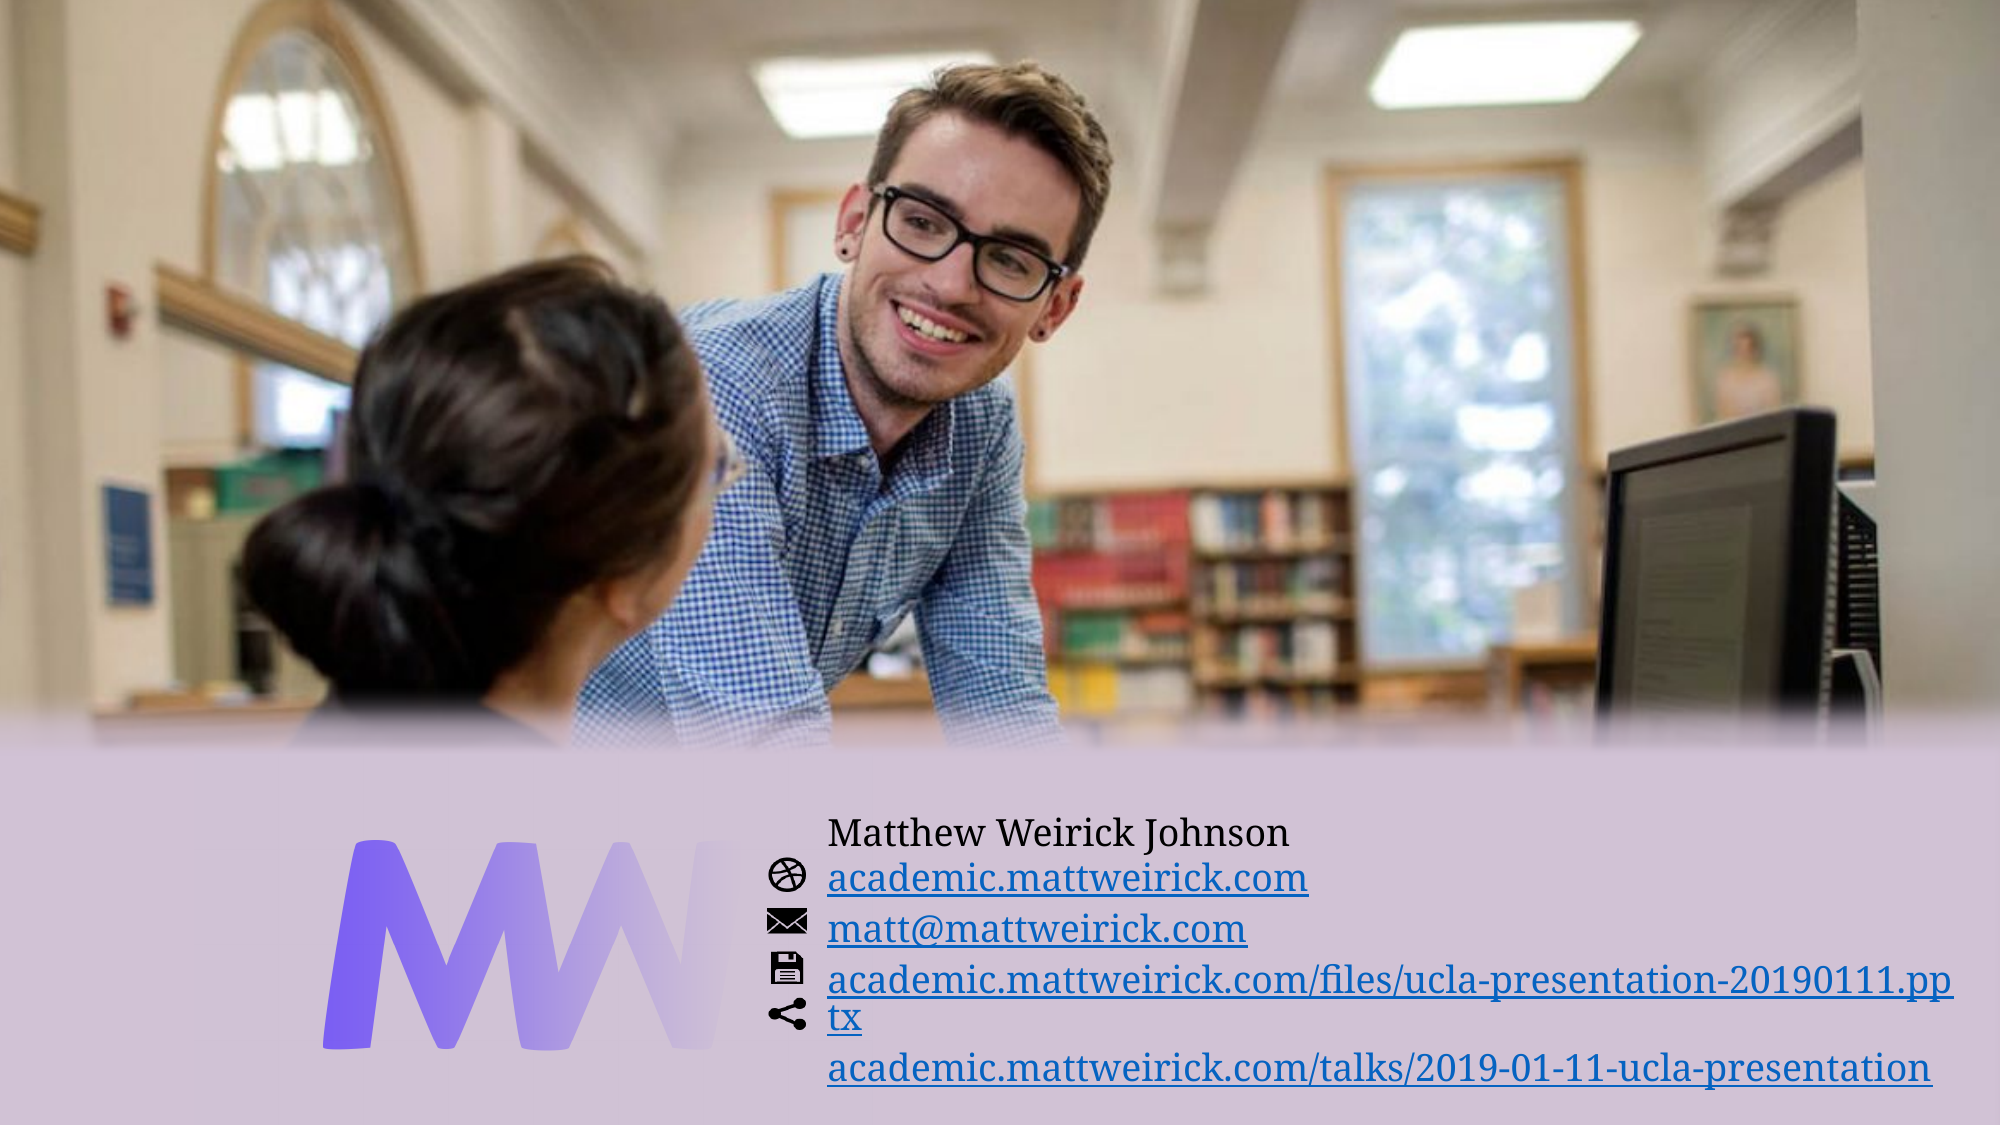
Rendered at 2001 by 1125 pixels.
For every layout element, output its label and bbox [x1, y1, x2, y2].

text_box [767, 801, 1974, 1090]
picture [0, 0, 2000, 1125]
